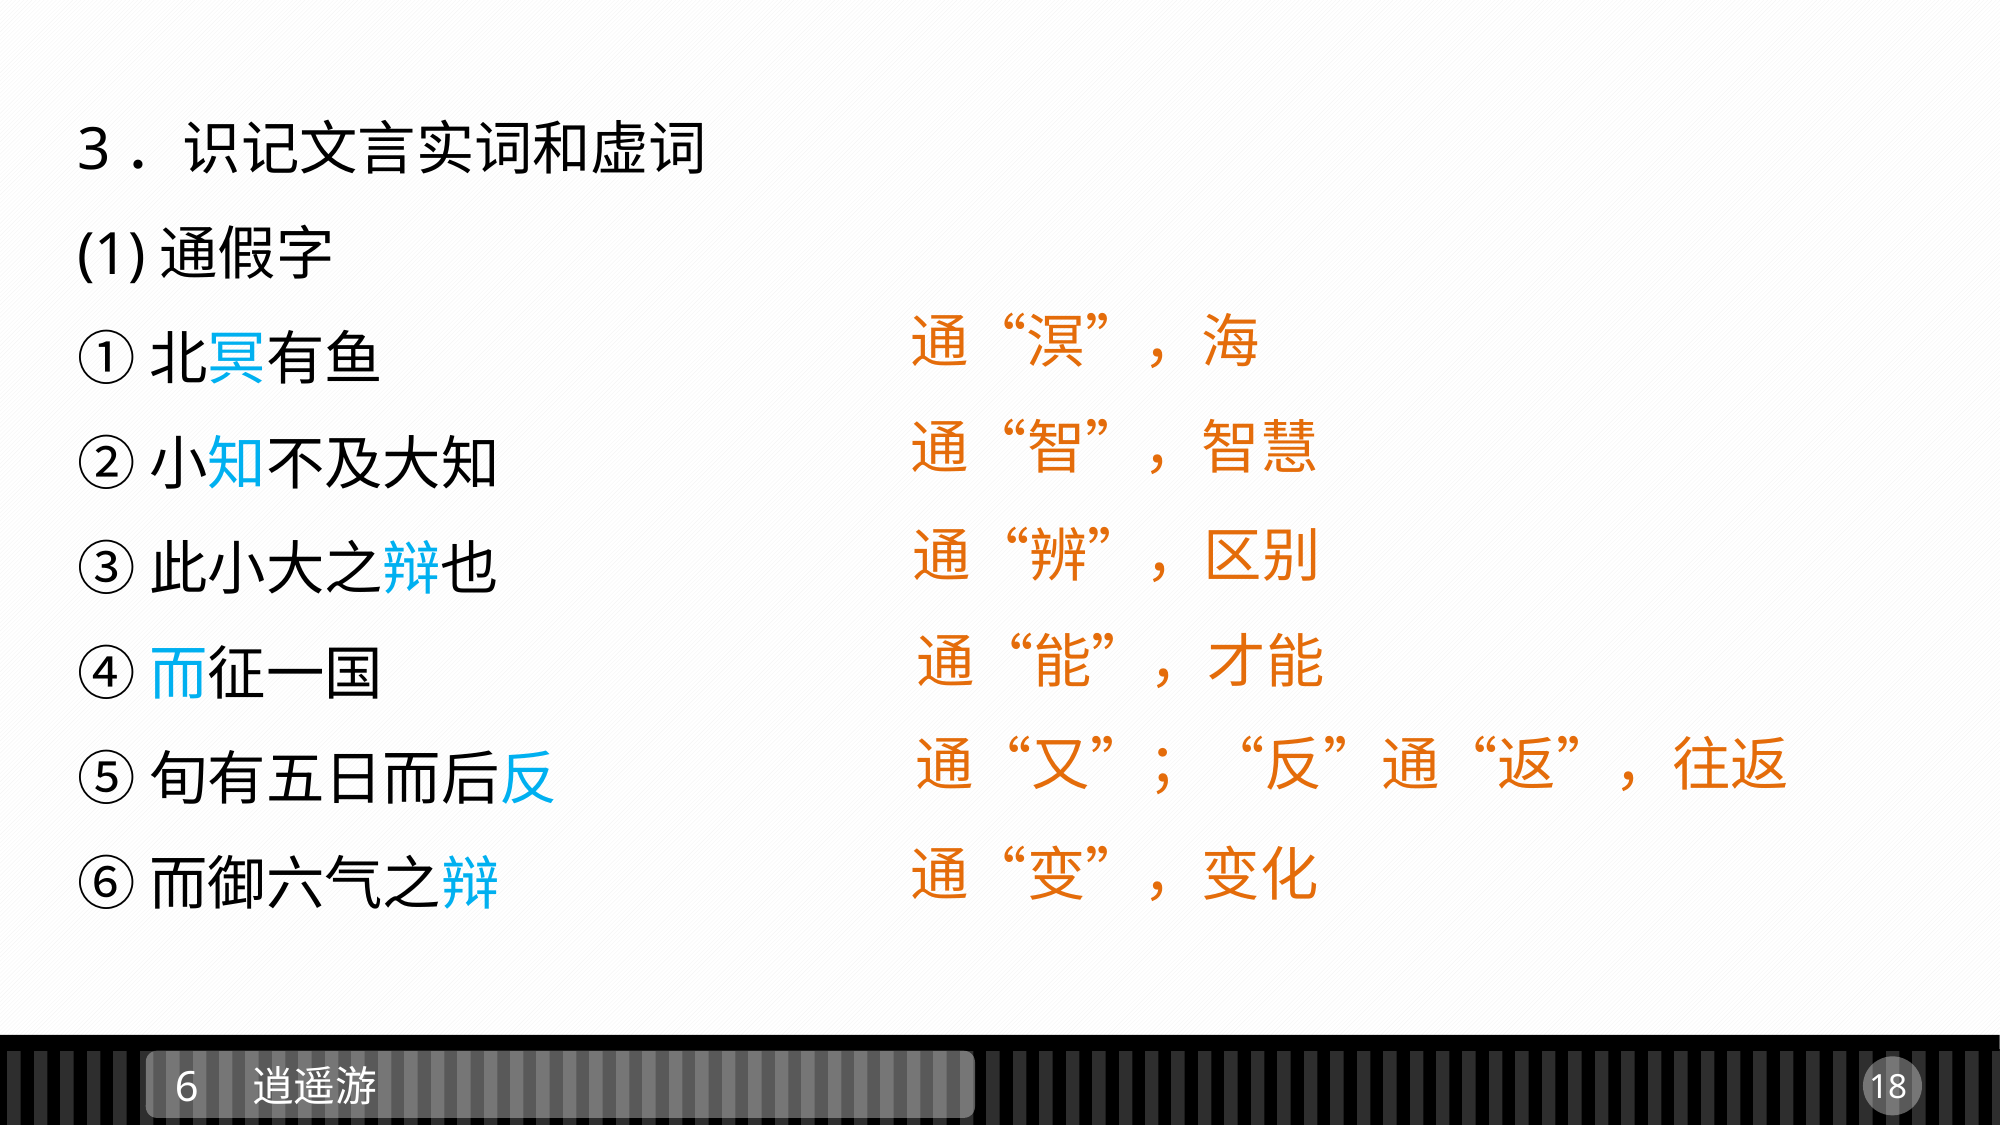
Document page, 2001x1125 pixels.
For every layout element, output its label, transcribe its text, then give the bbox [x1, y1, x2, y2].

text_box 通“辨”，区别 [898, 475, 1336, 596]
text_box 通“变”，变化 [895, 794, 1334, 915]
text_box 通“又”；“反”通“返”，往返 [900, 684, 1804, 804]
text_box 通“溟”，海 [895, 261, 1275, 367]
text_box 通“智”，智慧 [895, 367, 1334, 488]
text_box 通“能”，才能 [902, 582, 1340, 684]
text_box 3．识记文言实词和虚词 (1)通假字 ①北冥有鱼 ②小知不及大知 ③此小大之辩也 ④而征一国 ⑤旬有五日而后反 ⑥而御六气之辩 [62, 69, 1960, 924]
